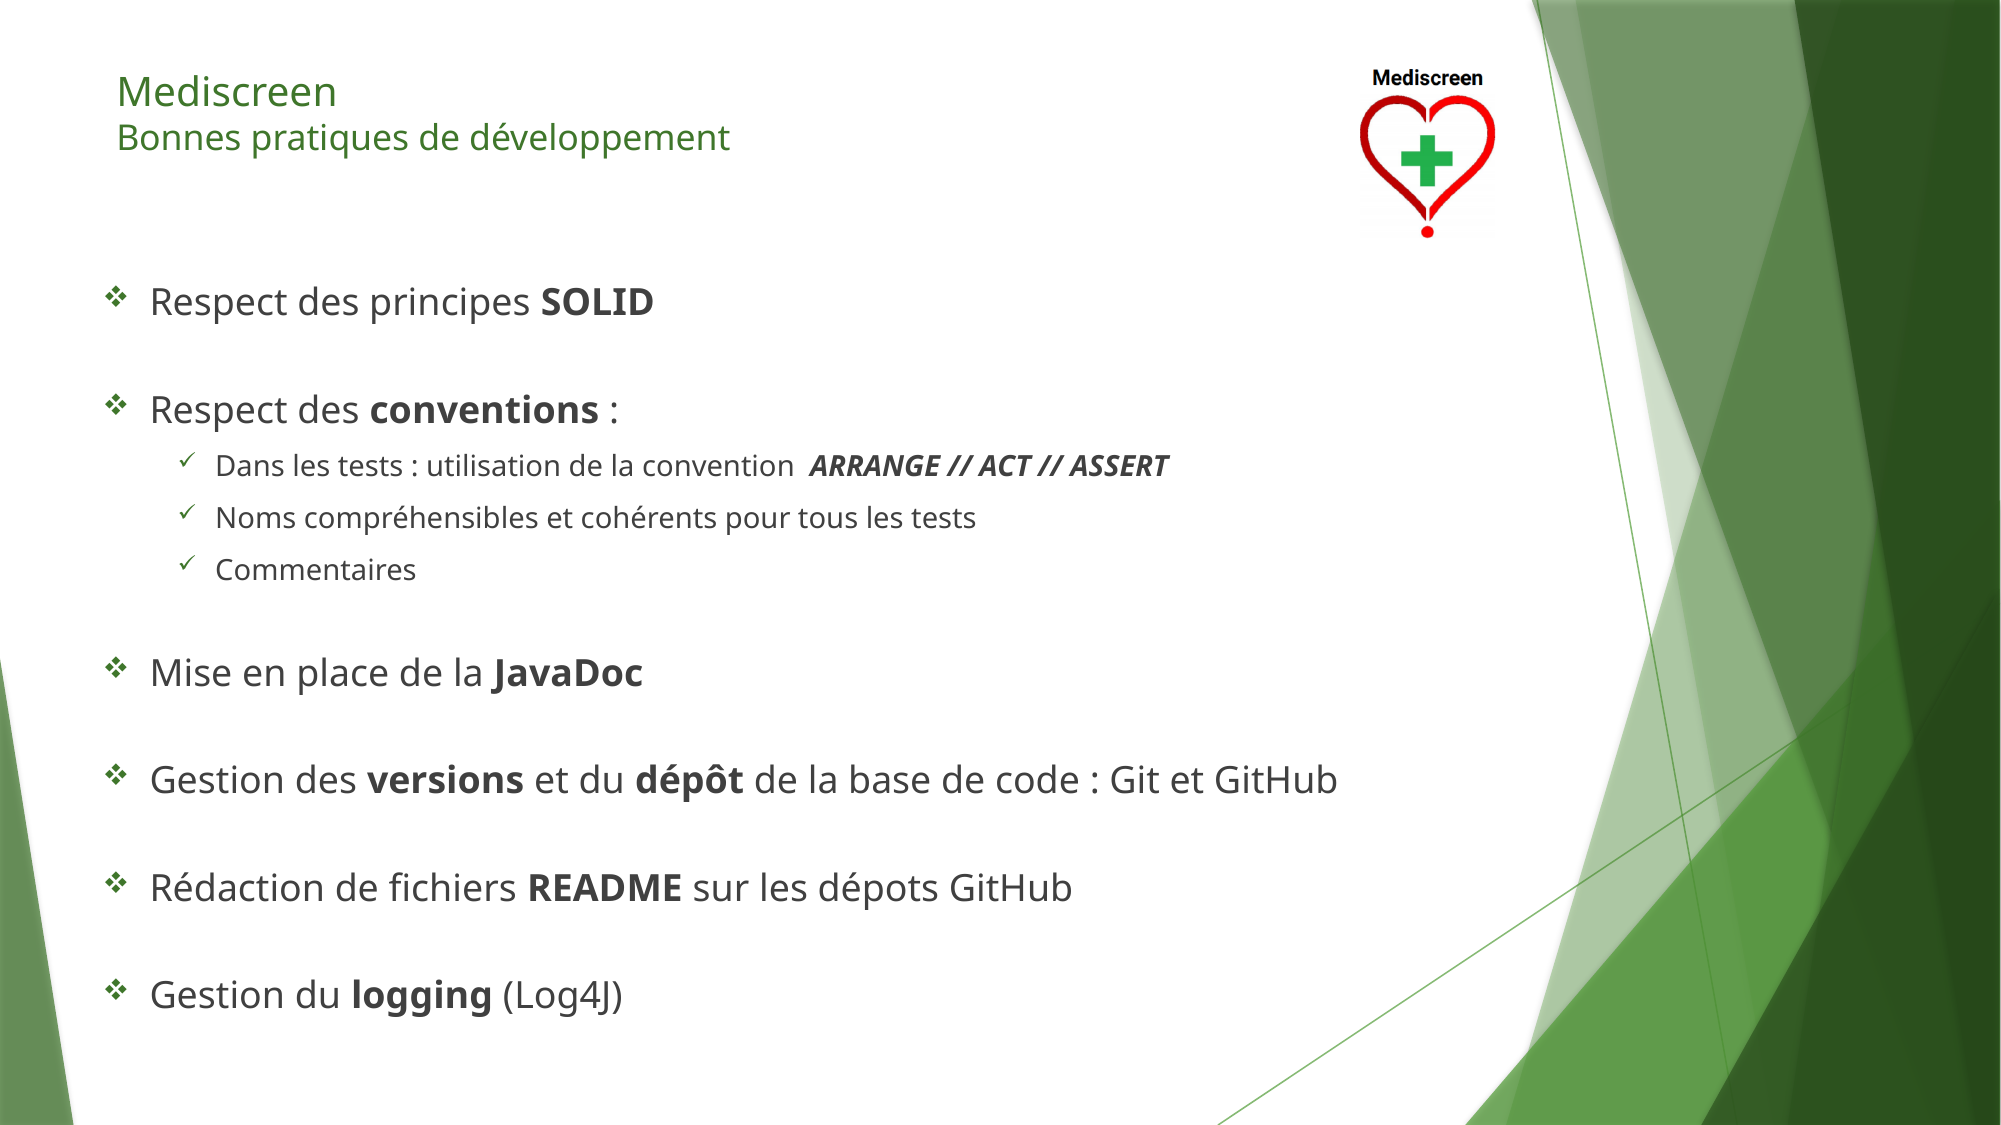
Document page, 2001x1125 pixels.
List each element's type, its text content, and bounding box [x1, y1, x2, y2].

list Respect des principes SOLID Respect des conventions : Dans les tests : utilisation de la convention ARRANGE // ACT // ASSERT Noms compréhensibles et cohérents pour tous les tests Commentaires Mise en place de la JavaDoc Gestion des versions et du dépôt de la base de code : Git et GitHub Rédaction de fichiers README sur les dépots GitHub Gestion du logging (Log4J) [12, 247, 1575, 1103]
picture [1346, 58, 1512, 249]
title Mediscreen Bonnes pratiques de développement [101, 58, 1345, 247]
